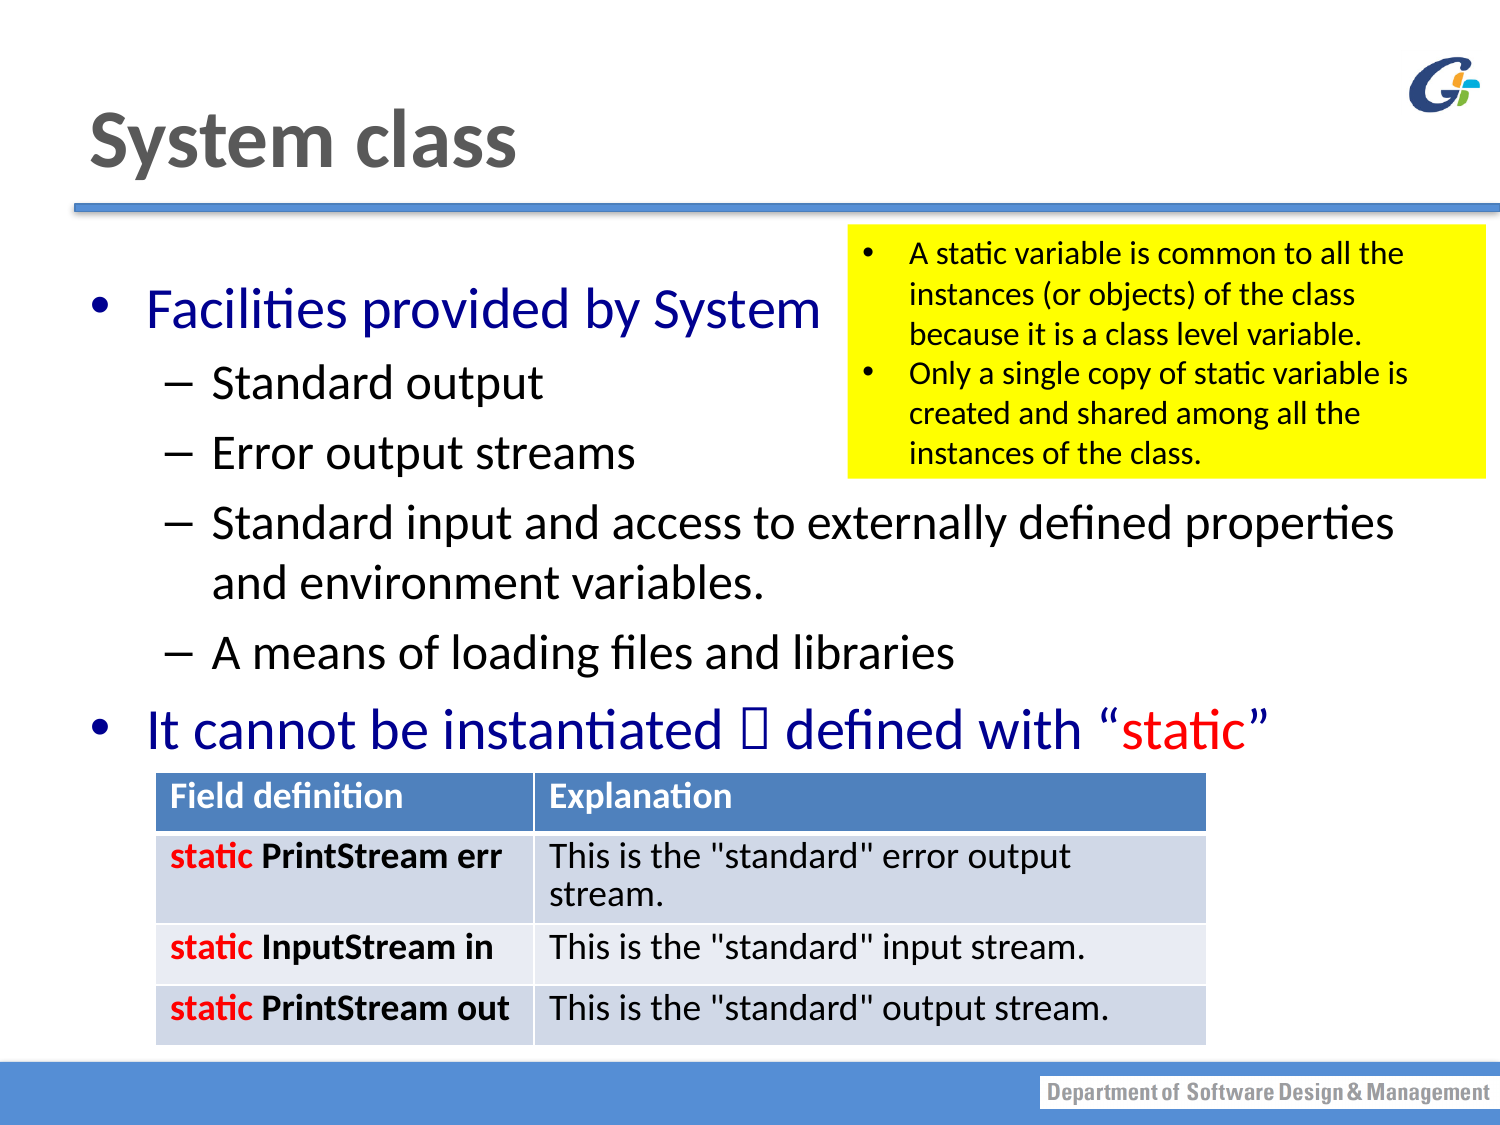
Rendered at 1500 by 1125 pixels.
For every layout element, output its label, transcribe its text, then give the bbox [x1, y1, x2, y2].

table_cell This is the "standard" error output stream. [535, 836, 1206, 923]
table_cell static PrintStream err [156, 836, 533, 923]
table_header Field definition [156, 773, 533, 831]
table_cell This is the "standard" output stream. [535, 986, 1206, 1045]
list Facilities provided by System Standard output Error output streams Standard input and access to externally defined properties and environment variables. A means of loading files and libraries It cannot be instantiated  defined with “static” [75, 262, 1425, 1064]
picture [1401, 50, 1482, 115]
text_box A static variable is common to all the instances (or objects) of the class because it is a class level variable. Only a single copy of static variable is created and shared among all the instances of the class. [847, 224, 1486, 479]
table_cell static PrintStream out [156, 986, 533, 1045]
picture [1040, 1076, 1500, 1109]
table_cell This is the "standard" input stream. [535, 925, 1206, 984]
table_header Explanation [535, 773, 1206, 831]
title System class [75, 76, 1425, 225]
table_cell static InputStream in [156, 925, 533, 984]
